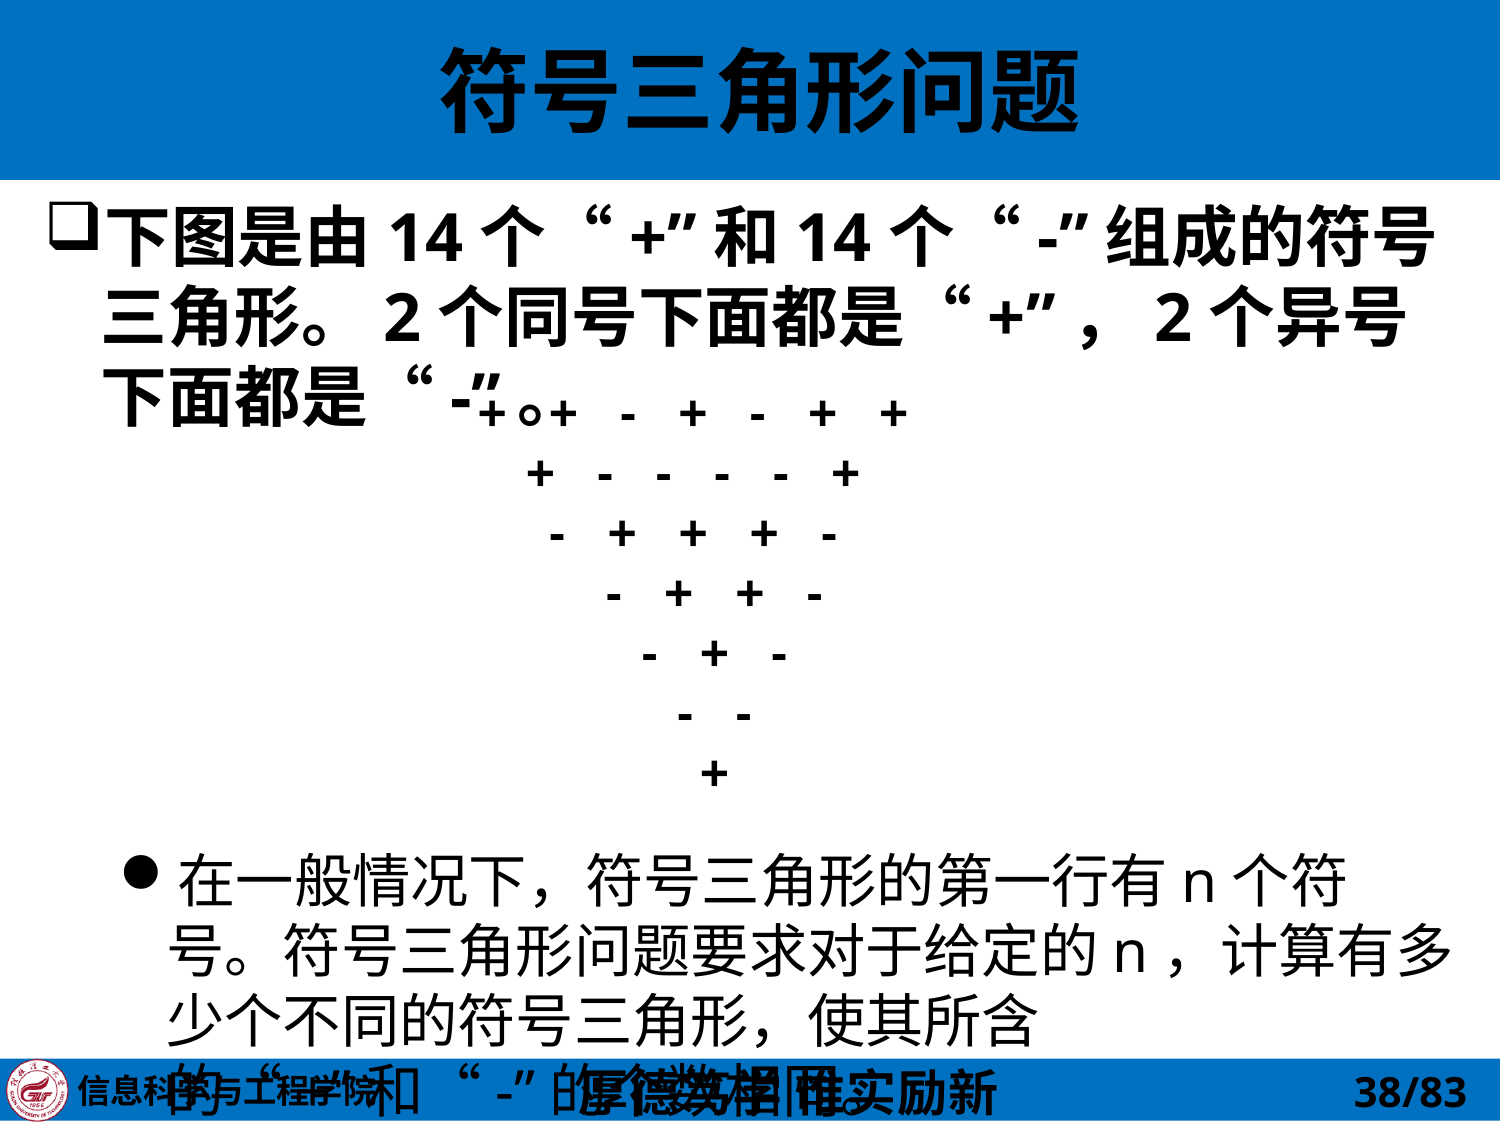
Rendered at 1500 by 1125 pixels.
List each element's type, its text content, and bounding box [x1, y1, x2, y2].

slide_number 38/83 [1132, 1058, 1483, 1121]
picture [5, 1058, 69, 1122]
list 下图是由14个“+”和14个“-”组成的符号三角形。2个同号下面都是“+”，2个异号下面都是“-”。 在一般情况下，符号三角形的第一行有n个符号。符号三角形问题要求对于给定的n，计算有多少个不同的符号三角形，使其所含的“+”和“-”的个数相同。 [29, 187, 1471, 1046]
title 符号三角形问题 [85, 0, 1436, 183]
text_box + + - + - + + + - - - - + - + + + - - + + - - + - - - + [462, 373, 925, 809]
